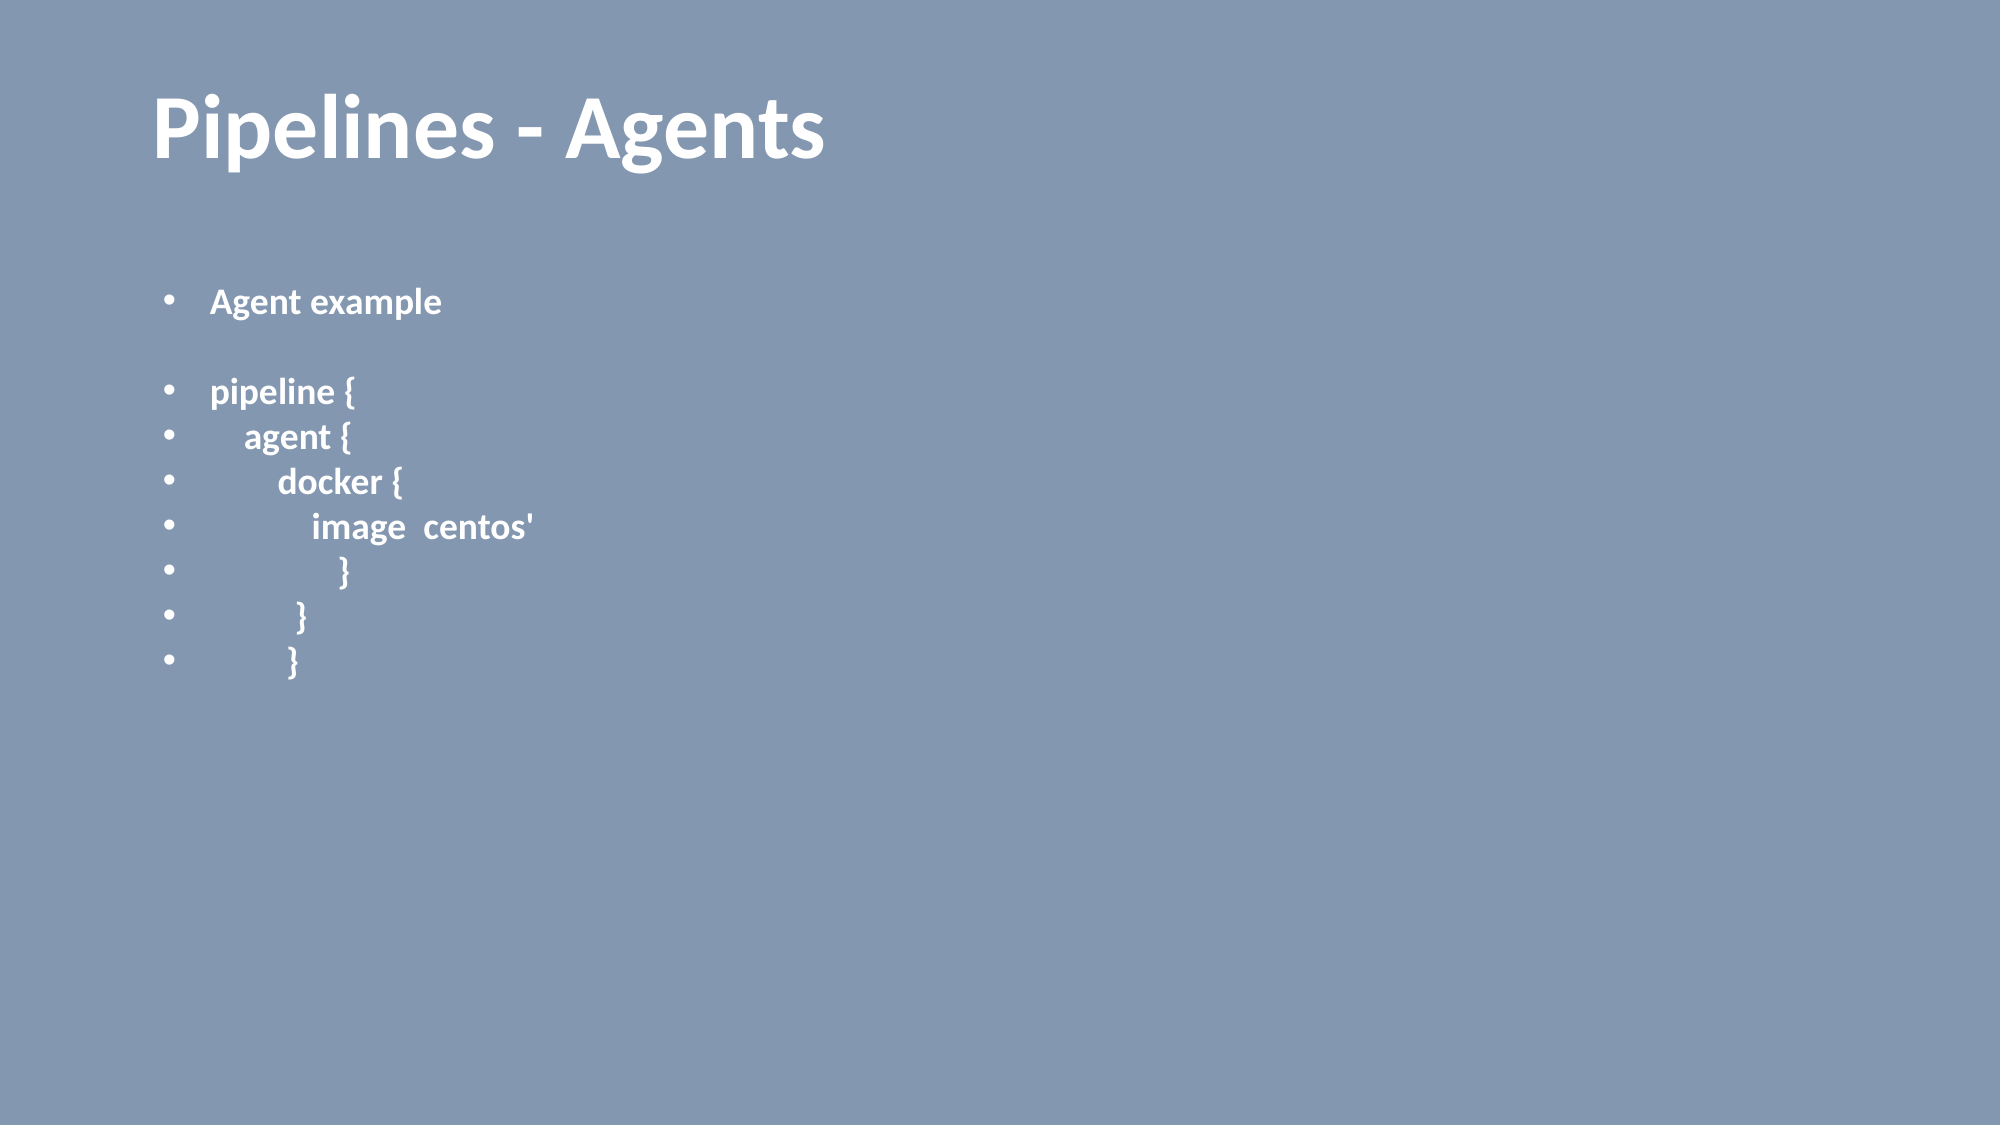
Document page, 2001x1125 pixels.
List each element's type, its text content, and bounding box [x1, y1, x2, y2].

title Pipelines - Agents [137, 59, 1863, 199]
text_box Agent example pipeline { agent { docker { image centos' } } } [148, 269, 1890, 690]
